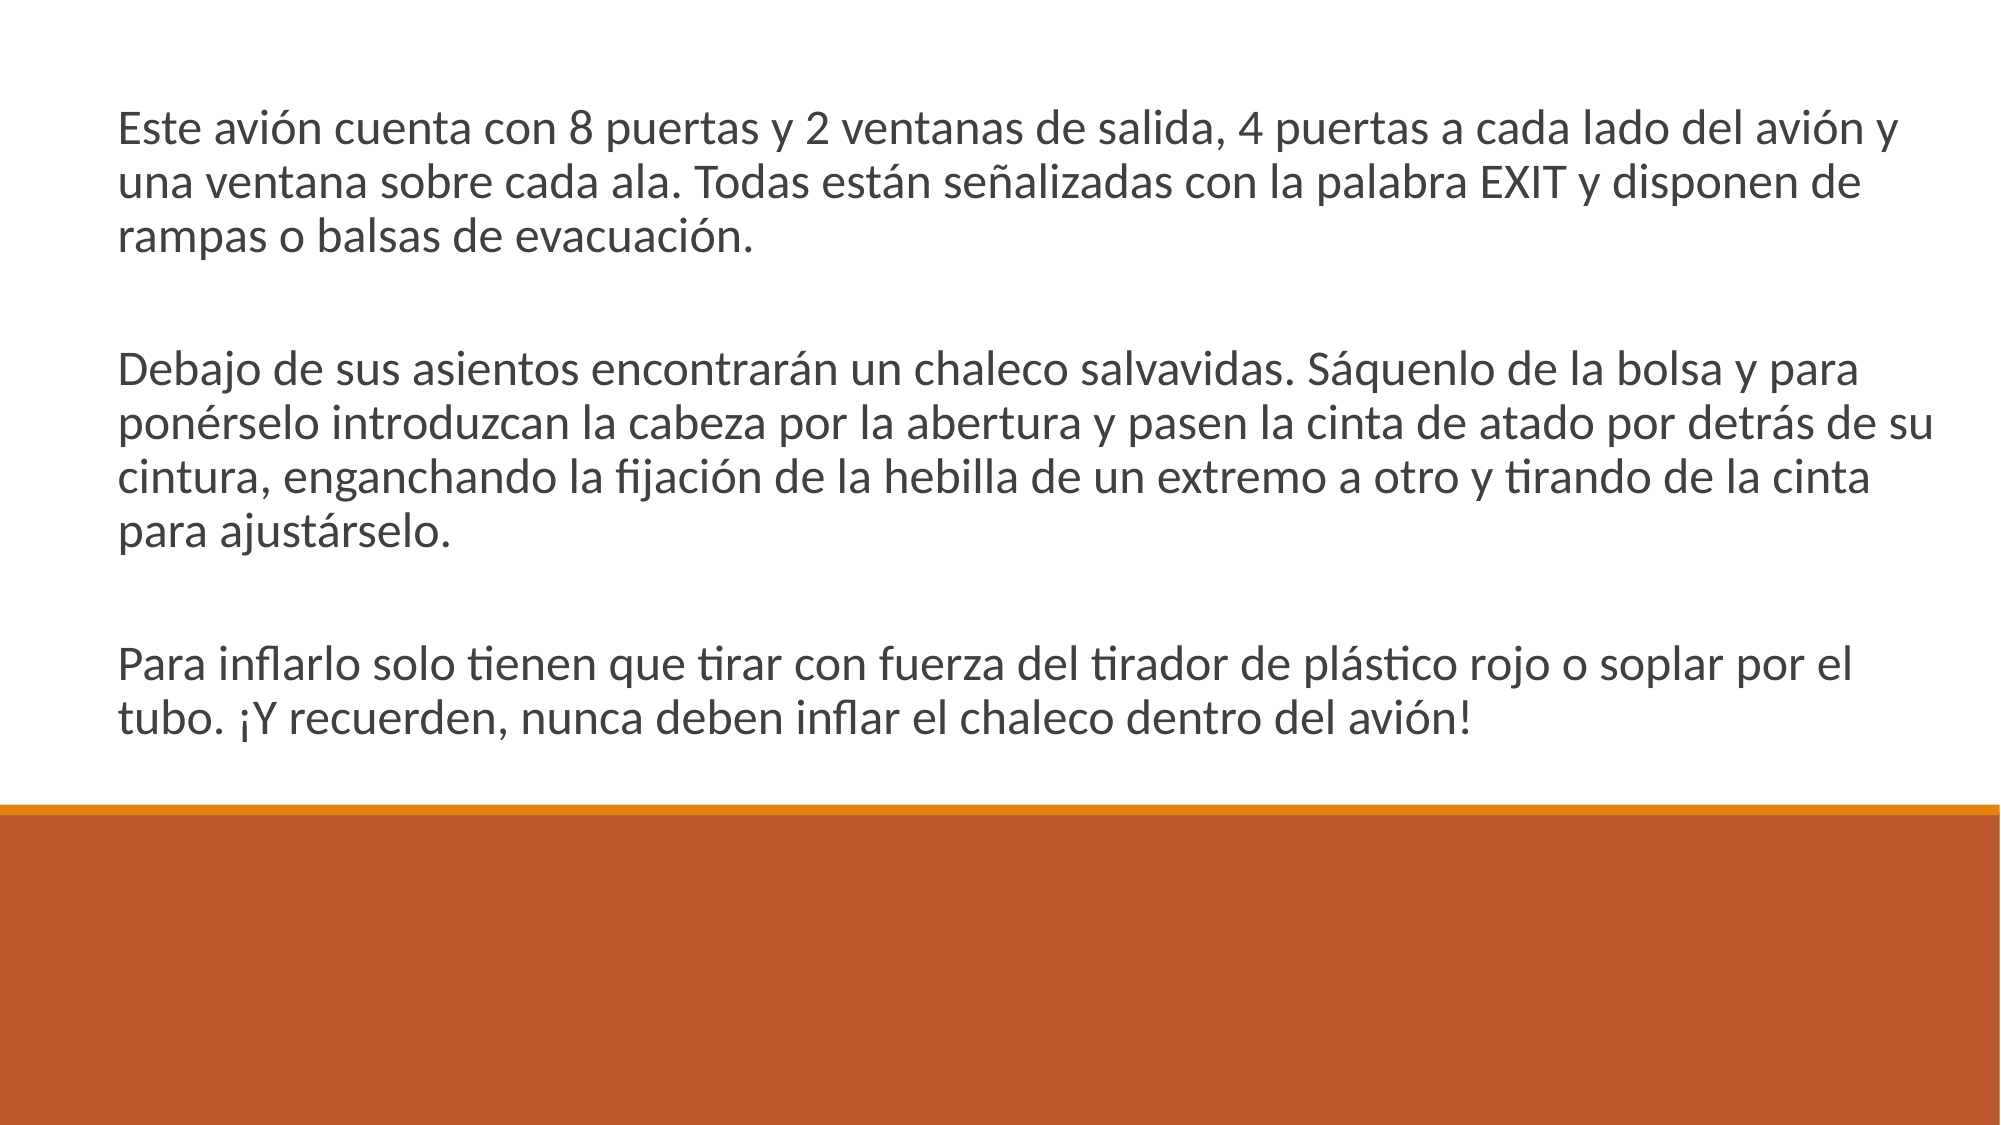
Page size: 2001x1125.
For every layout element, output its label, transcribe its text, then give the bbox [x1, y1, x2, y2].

text_box [0, 803, 2000, 816]
text_box [0, 0, 2000, 803]
text_box Este avión cuenta con 8 puertas y 2 ventanas de salida, 4 puertas a cada lado del avión y una ventana sobre cada ala. Todas están señalizadas con la palabra EXIT y disponen de rampas o balsas de evacuación. Debajo de sus asientos encontrarán un chaleco salvavidas. Sáquenlo de la bolsa y para ponérselo introduzcan la cabeza por la abertura y pasen la cinta de atado por detrás de su cintura, enganchando la fijación de la hebilla de un extremo a otro y tirando de la cinta para ajustárselo. Para inflarlo solo tienen que tirar con fuerza del tirador de plástico rojo o soplar por el tubo. ¡Y recuerden, nunca deben inflar el chaleco dentro del avión! [117, 93, 1946, 664]
text_box [0, 816, 2000, 1125]
